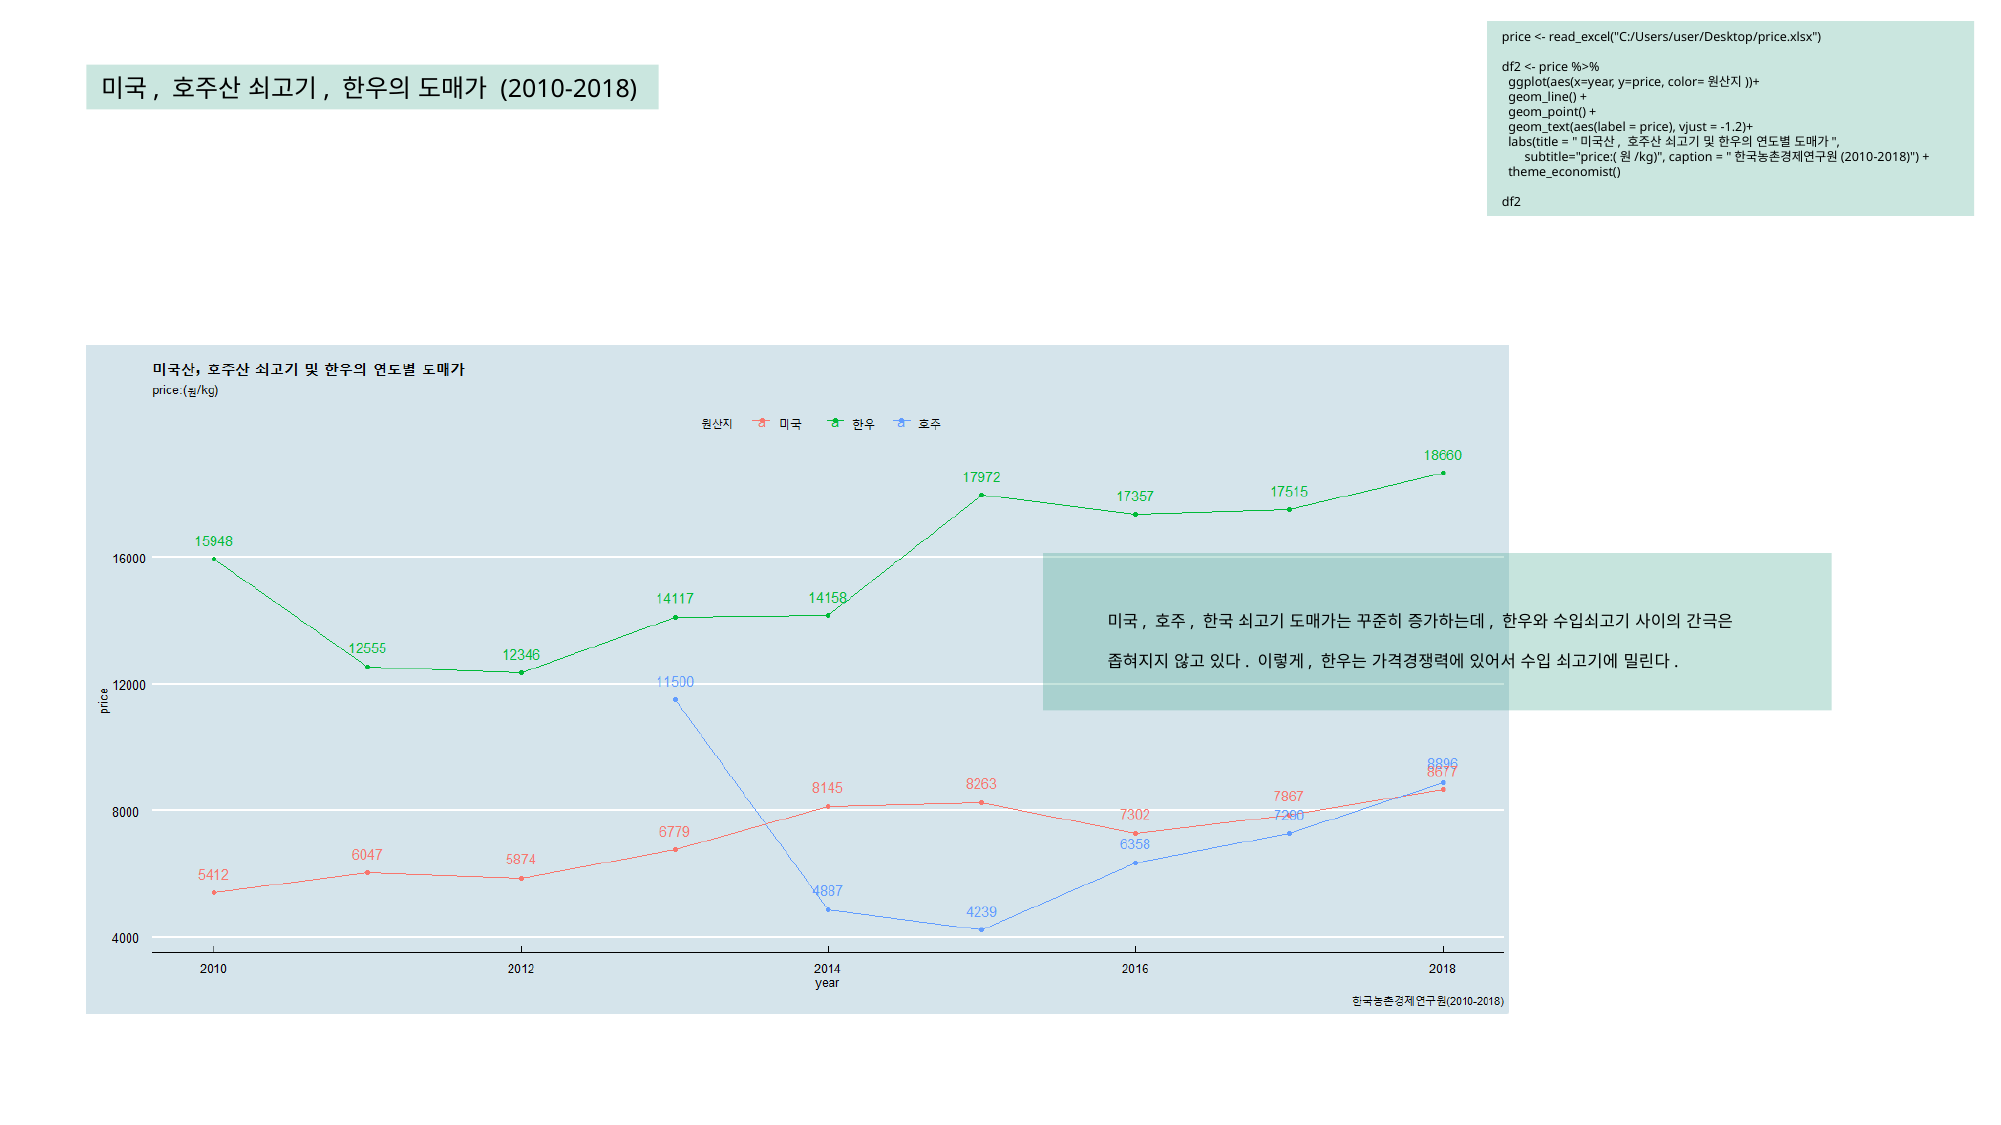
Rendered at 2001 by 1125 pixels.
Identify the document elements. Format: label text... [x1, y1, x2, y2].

text_box 미국, 호주, 한국 쇠고기 도매가는 꾸준히 증가하는데, 한우와 수입쇠고기 사이의 간극은 좁혀지지 않고 있다. 이렇게, 한우는 가격경쟁력에 있어서 수입 쇠고기에 밀린다. [1509, 583, 1783, 679]
picture [86, 345, 1509, 1014]
text_box [1509, 552, 1833, 712]
text_box price <- read_excel("C:/Users/user/Desktop/price.xlsx") df2 <- price %>% ggplot(aes(x=year, y=price, color=원산지))+ geom_line() + geom_point() + geom_text(aes(label = price), vjust = -1.2)+ labs(title = "미국산, 호주산 쇠고기 및 한우의 연도별 도매가", subtitle="price:(원/kg)", caption = "한국농촌경제연구원(2010-2018)") + theme_economist() df2 [1487, 21, 1975, 216]
text_box 미국, 호주산 쇠고기, 한우의 도매가 (2010-2018) [86, 64, 659, 110]
